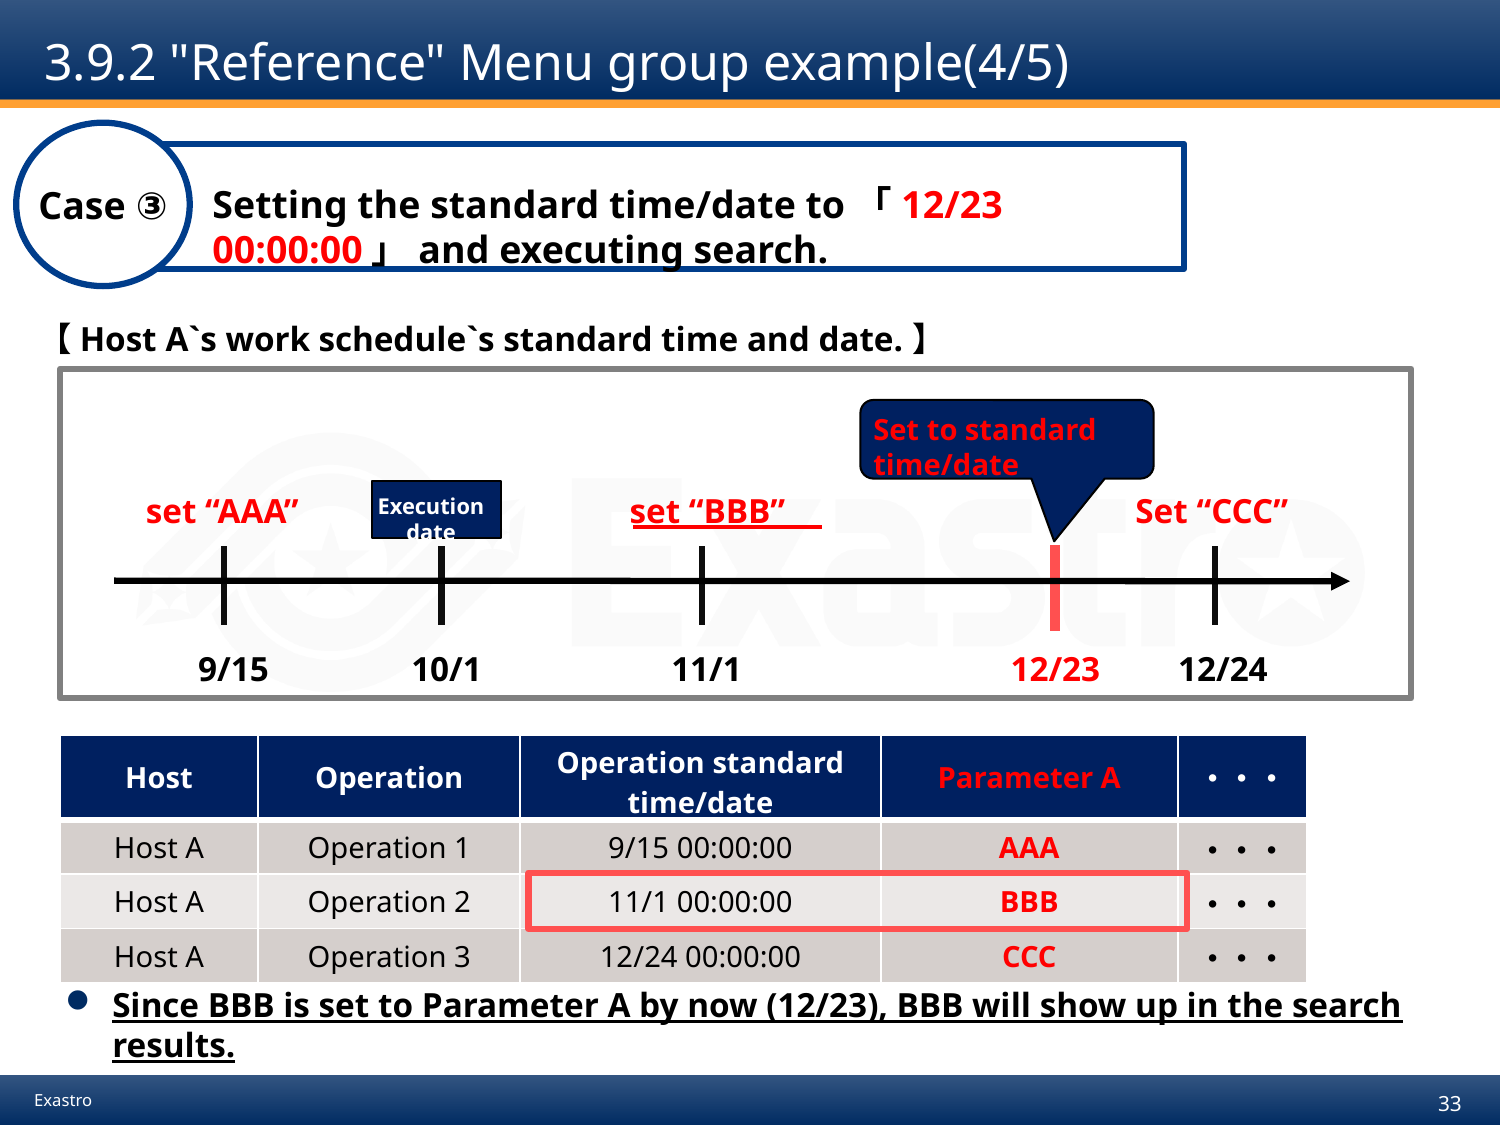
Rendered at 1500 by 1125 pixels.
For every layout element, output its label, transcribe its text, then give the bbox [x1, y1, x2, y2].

table_header Operation [259, 736, 519, 817]
text_box [60, 368, 1412, 699]
text_box 【Host A`s work schedule`s standard time and date.】 [23, 310, 1055, 405]
table_header Operation standard time/date [521, 736, 880, 817]
table_cell AAA [882, 823, 1177, 872]
table_cell ・・・ [1179, 823, 1306, 873]
table_cell CCC [882, 929, 1177, 977]
table_cell Host A [61, 875, 257, 928]
picture [0, 0, 1500, 1125]
table_header ・・・ [1179, 736, 1306, 817]
title 3.9.2 "Reference" Menu group example(4/5) [29, 19, 1471, 96]
text_box [162, 143, 1184, 173]
table_cell Host A [61, 929, 257, 977]
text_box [113, 399, 1351, 697]
text_box Since BBB is set to Parameter A by now (12/23), BBB will show up in the search results. [50, 977, 1450, 1031]
table_header Parameter A [882, 736, 1177, 817]
text_box [528, 872, 1187, 929]
table_cell ・・・ [1187, 875, 1306, 928]
table_cell 11/1 00:00:00 [521, 875, 528, 928]
table_cell ・・・ [1179, 929, 1306, 977]
text_box Setting the standard time/date to「12/23 00:00:00」and executing search. [138, 173, 1189, 253]
text_box Case ③ [16, 122, 184, 287]
text_box [158, 253, 1184, 269]
table_cell 9/15 00:00:00 [521, 823, 880, 873]
table_cell Operation 3 [259, 929, 519, 977]
table_cell Host A [61, 823, 257, 873]
table_header Host [61, 736, 257, 817]
table_cell Operation 2 [259, 875, 519, 928]
table_cell 12/24 00:00:00 [521, 929, 880, 977]
table_cell Operation 1 [259, 823, 519, 873]
